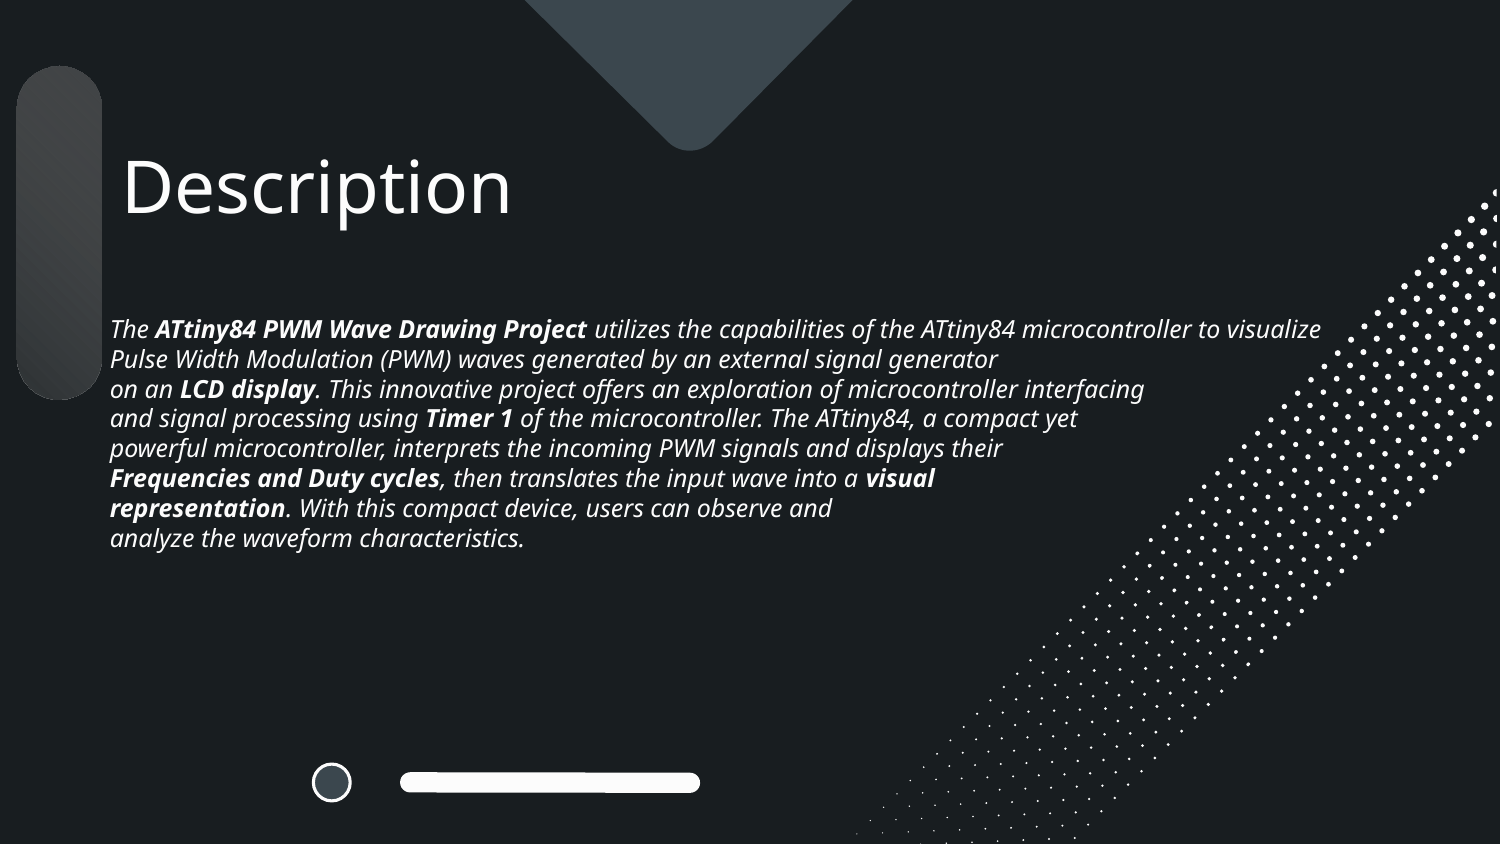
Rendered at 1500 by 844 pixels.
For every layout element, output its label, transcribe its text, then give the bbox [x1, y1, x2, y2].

text_box [313, 764, 351, 801]
text_box [400, 772, 701, 793]
subtitle The ATtiny84 PWM Wave Drawing Project utilizes the capabilities of the ATtiny84 microcontroller to visualize Pulse Width Modulation (PWM) waves generated by an external signal generator on an LCD display. This innovative project offers an exploration of microcontroller interfacing and signal processing using Timer 1 of the microcontroller. The ATtiny84, a compact yet powerful microcontroller, interprets the incoming PWM signals and displays their Frequencies and Duty cycles, then translates the input wave into a visual representation. With this compact device, users can observe and analyze the waveform characteristics. [94, 298, 744, 844]
text_box [16, 65, 102, 400]
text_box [749, 188, 1497, 844]
text_box [524, 0, 853, 151]
title Description [106, 125, 677, 298]
